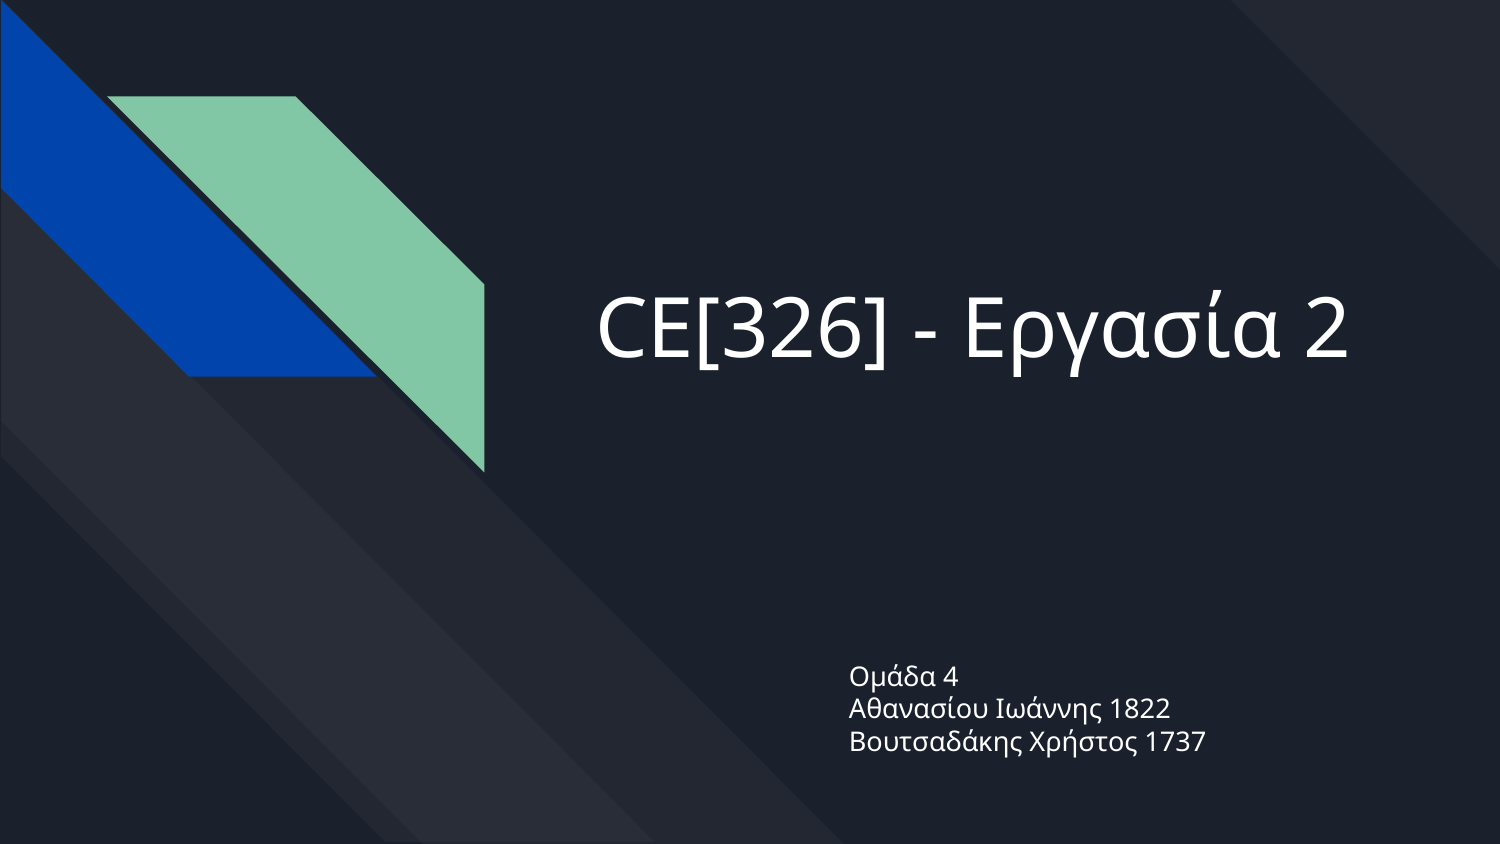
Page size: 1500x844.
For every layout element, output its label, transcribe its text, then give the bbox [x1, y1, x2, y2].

subtitle Ομάδα 4 Αθανασίου Ιωάννης 1822 Βουτσαδάκης Χρήστος 1737 [833, 643, 1404, 727]
title CE[326] - Εργασία 2 [580, 258, 1404, 518]
